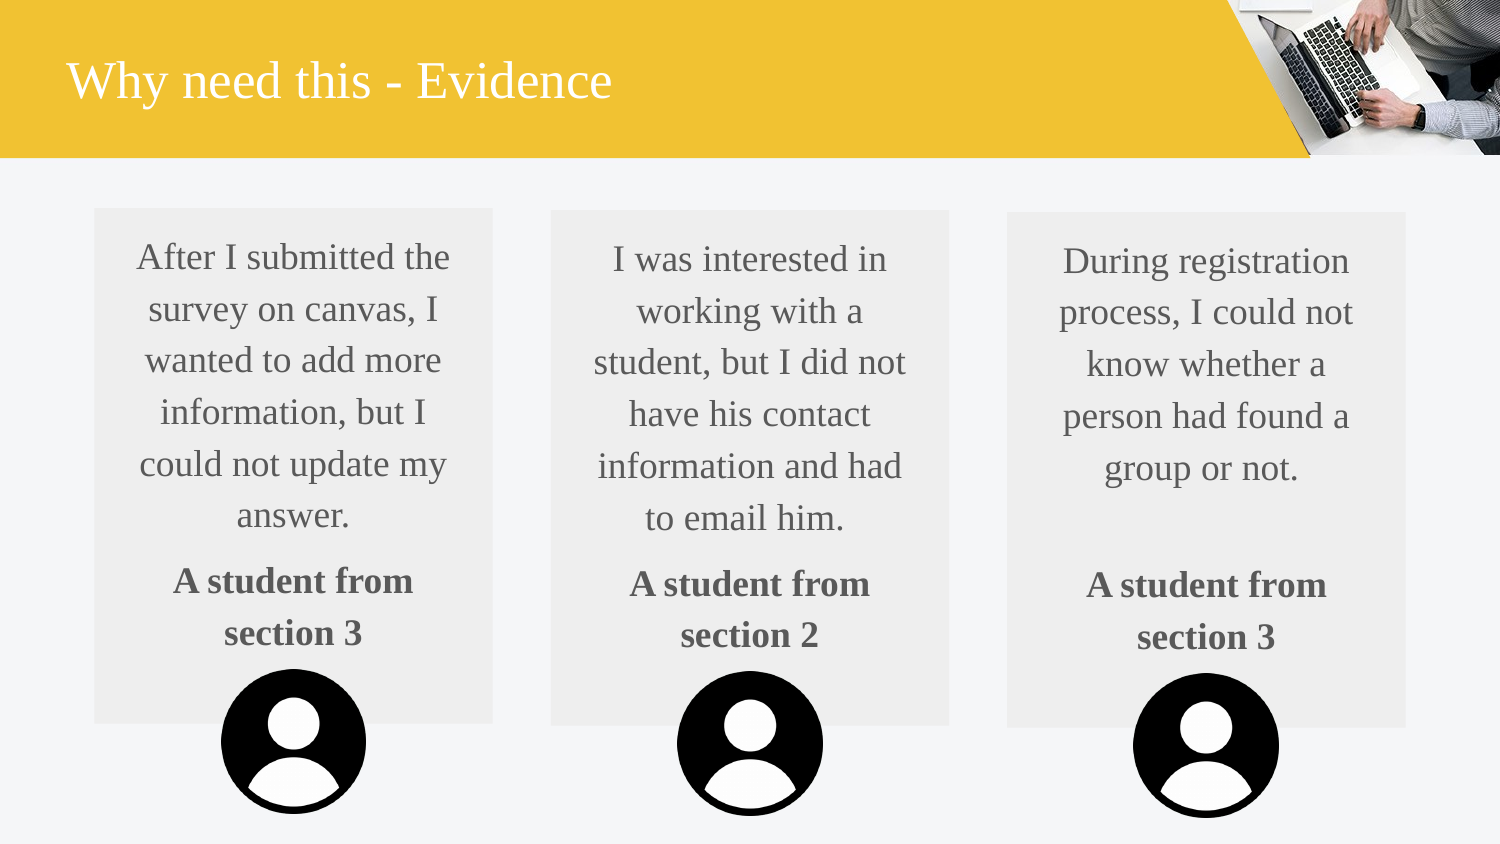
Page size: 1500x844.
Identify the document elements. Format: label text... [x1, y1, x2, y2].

list A student from section 2 [586, 553, 914, 662]
text_box [1007, 212, 1406, 728]
text_box [550, 210, 950, 726]
text_box I was interested in working with a student, but I did not have his contact information and had to email him. [574, 212, 926, 553]
list A student from section 3 [1043, 538, 1370, 664]
text_box [0, 0, 1311, 159]
picture [0, 0, 1500, 844]
text_box During registration process, I could not know whether a person had found a group or not. [1030, 214, 1382, 503]
list A student from section 3 [130, 551, 457, 660]
title Why need this - Evidence [51, 31, 1449, 125]
text_box After I submitted the survey on canvas, I wanted to add more information, but I could not update my answer. [118, 210, 469, 551]
text_box [94, 208, 493, 724]
